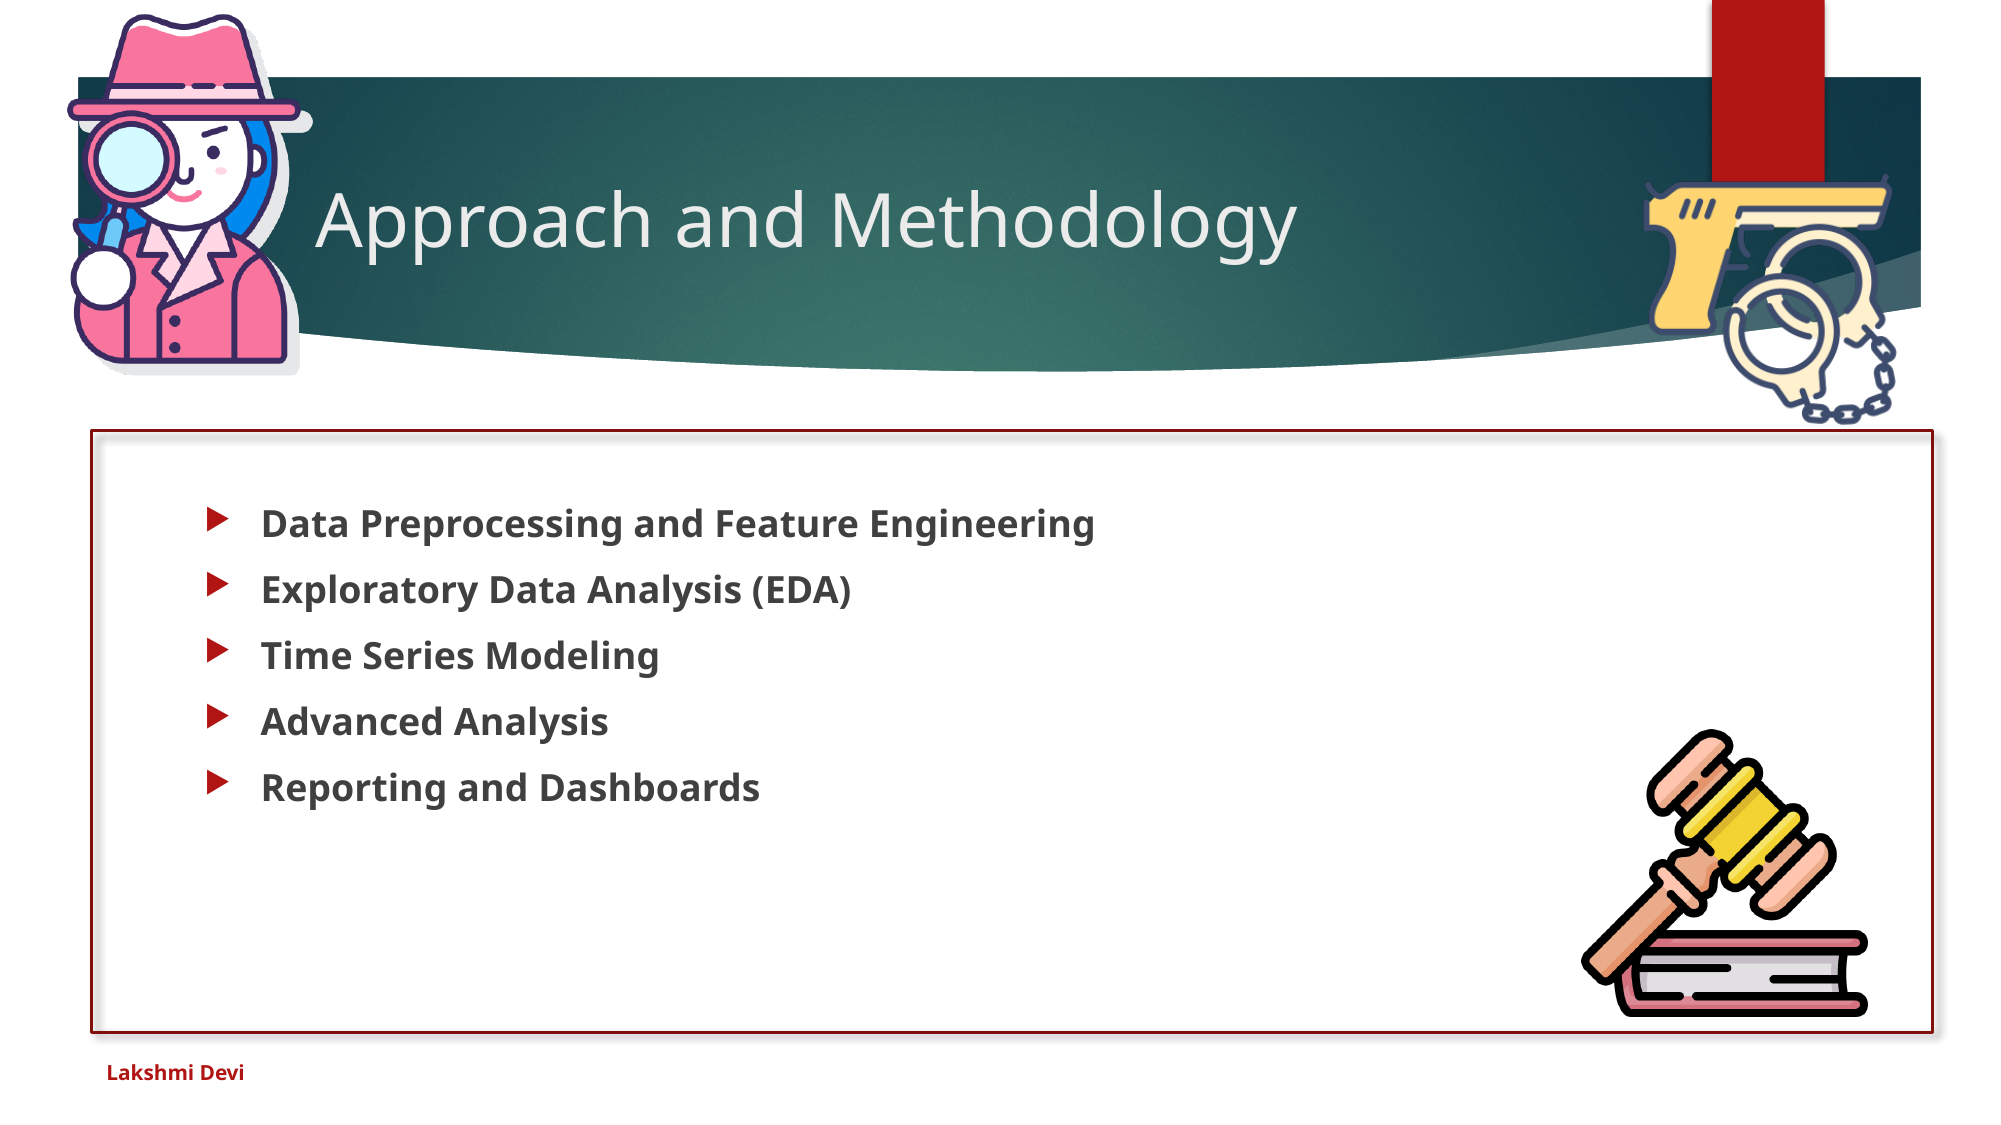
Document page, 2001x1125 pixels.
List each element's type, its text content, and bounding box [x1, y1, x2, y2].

footer Lakshmi Devi [91, 1048, 726, 1100]
picture [1636, 166, 1901, 431]
title Approach and Methodology [383, 159, 1631, 276]
text_box [90, 429, 1934, 1034]
picture [1, 6, 378, 383]
picture [1580, 729, 1868, 1017]
